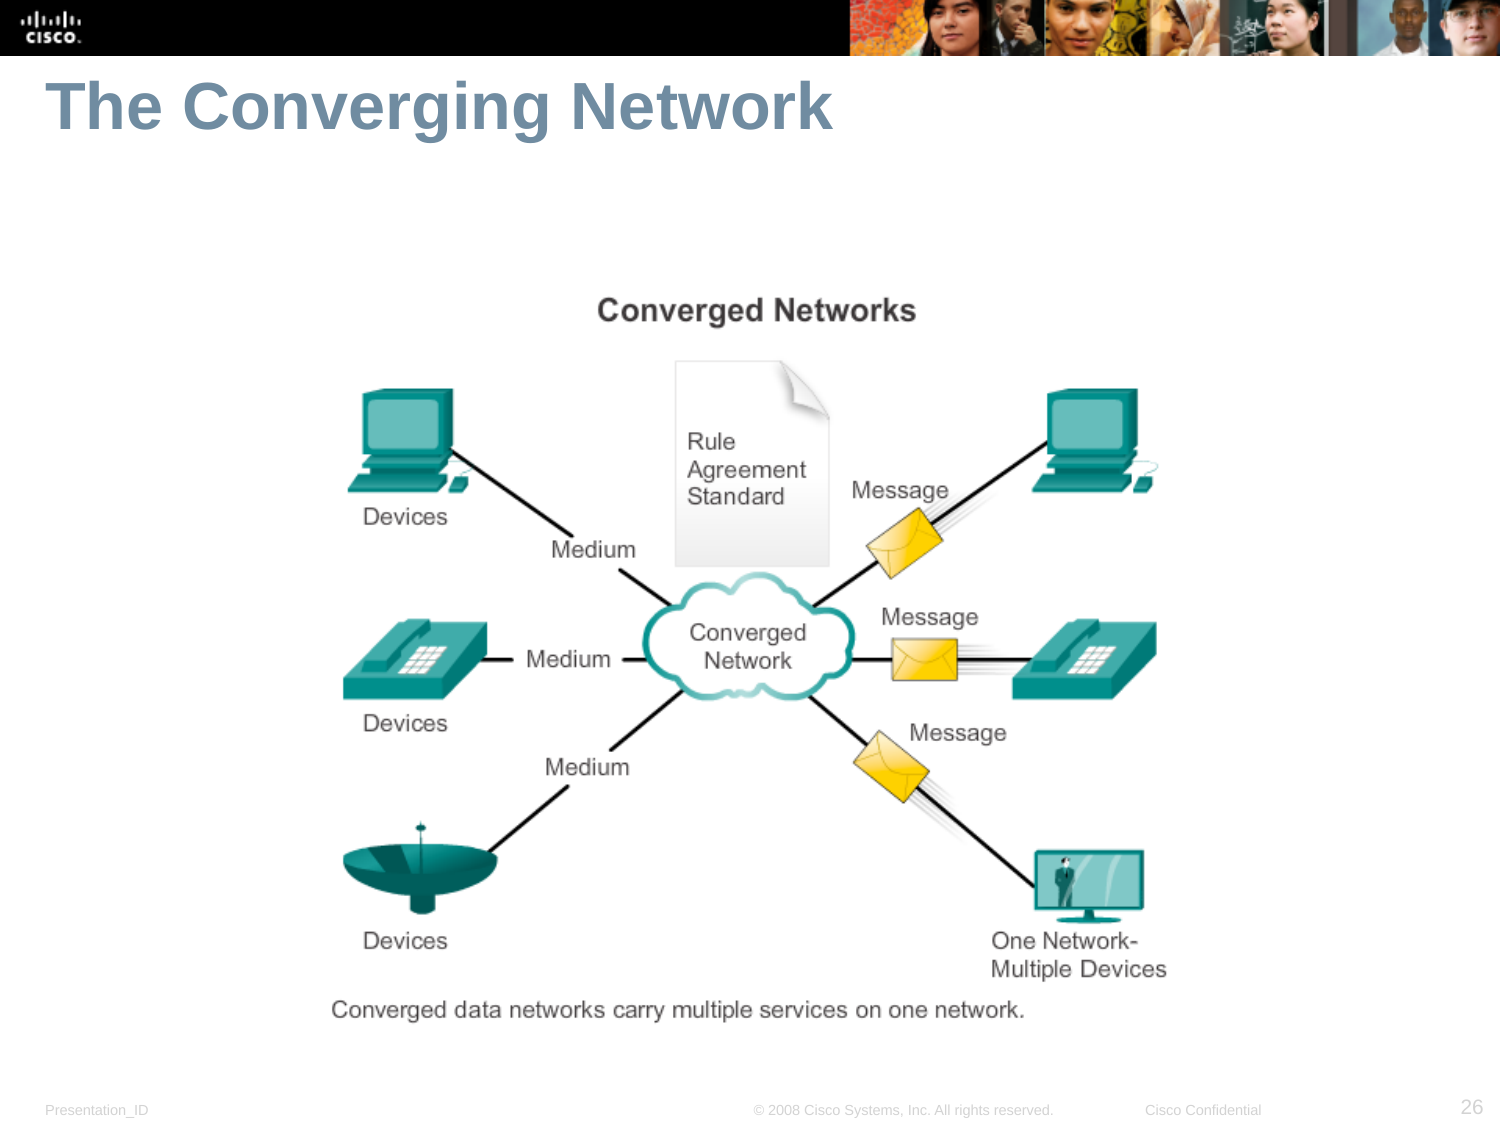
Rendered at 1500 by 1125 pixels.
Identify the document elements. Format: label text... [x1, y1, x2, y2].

picture [0, 0, 1500, 56]
title The Converging Network [31, 64, 1471, 151]
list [320, 284, 1183, 1029]
